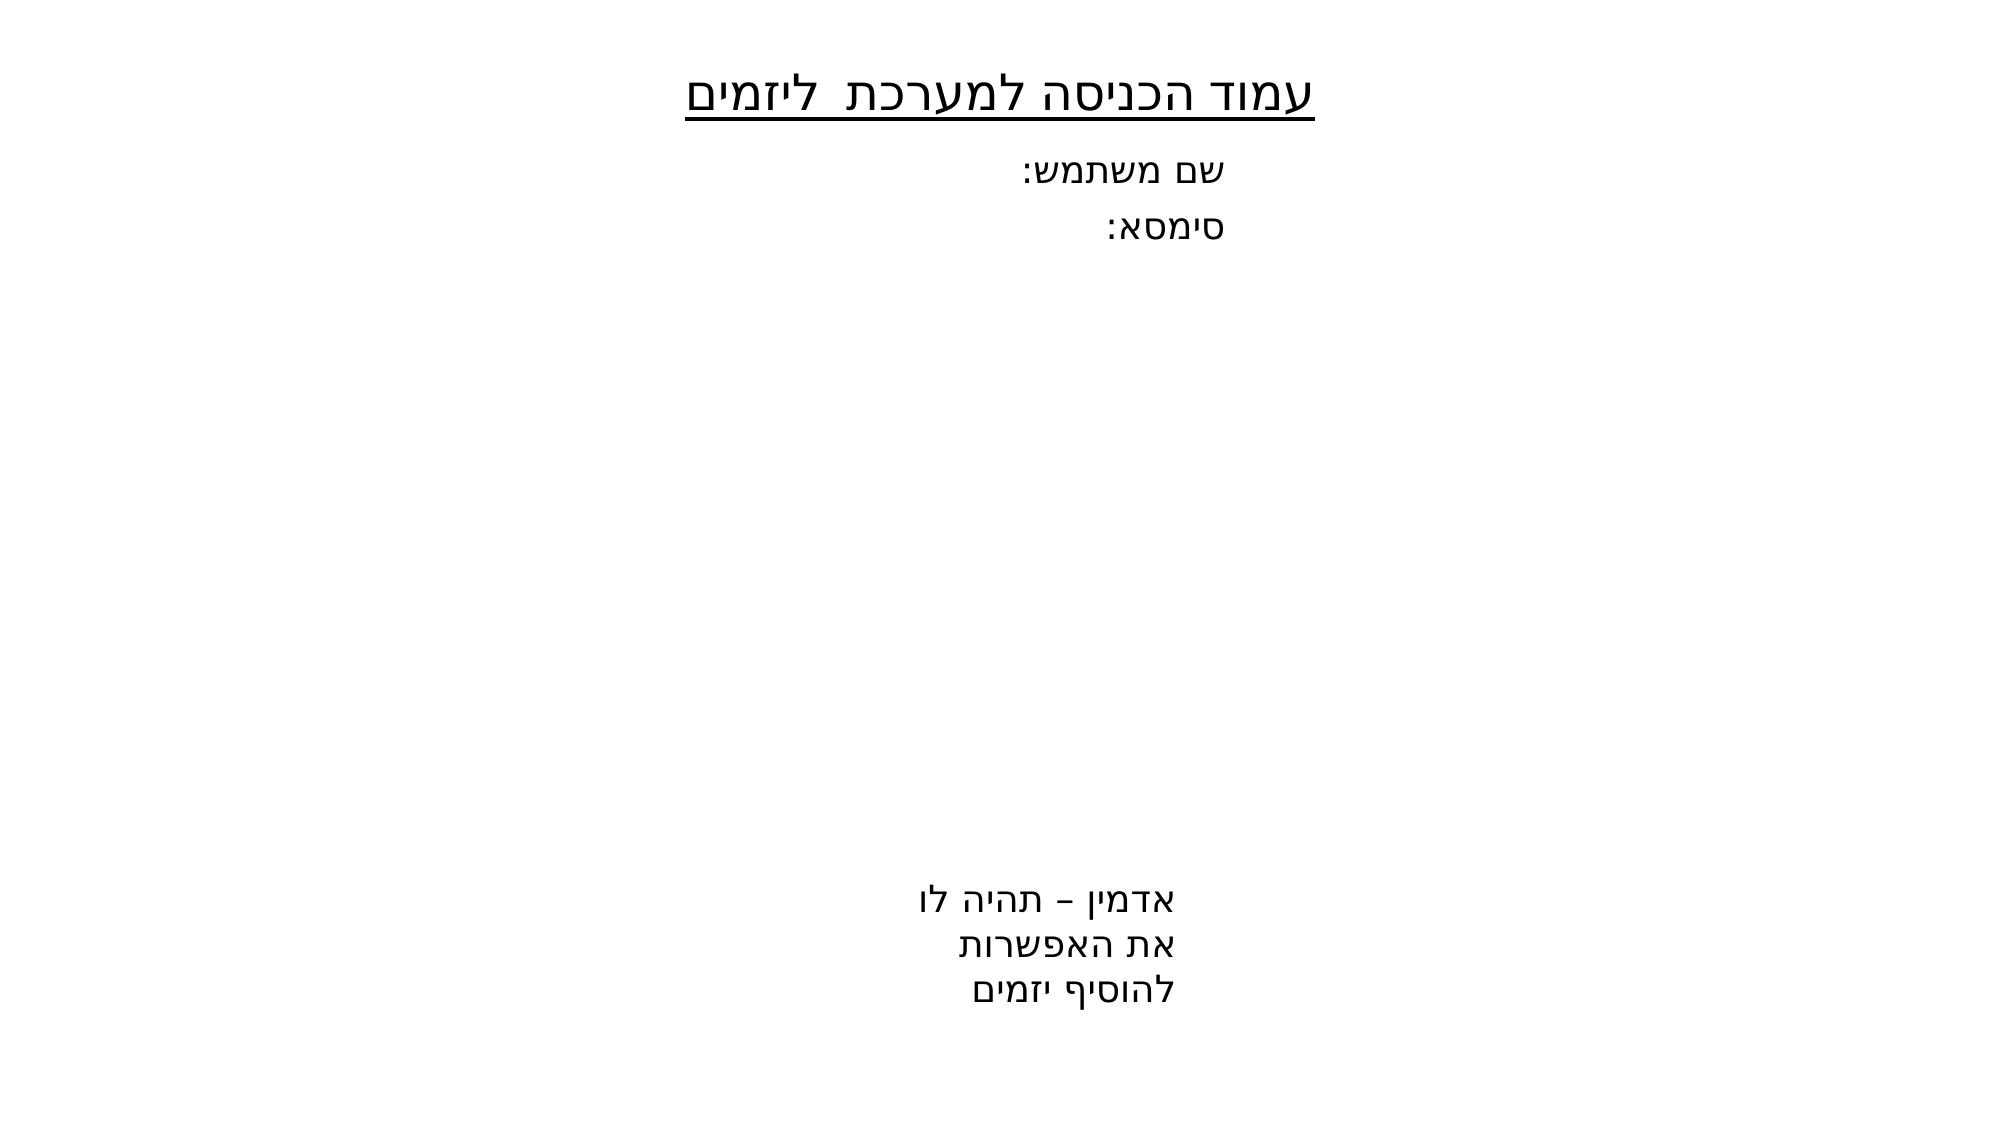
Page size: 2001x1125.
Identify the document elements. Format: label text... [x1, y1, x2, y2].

text_box אדמין – תהיה לו את האפשרות להוסיף יזמים [854, 867, 1192, 1018]
text_box עמוד הכניסה למערכת ליזמים [249, 60, 1750, 139]
text_box שם משתמש: [956, 138, 1241, 194]
text_box סימסא: [956, 194, 1241, 255]
